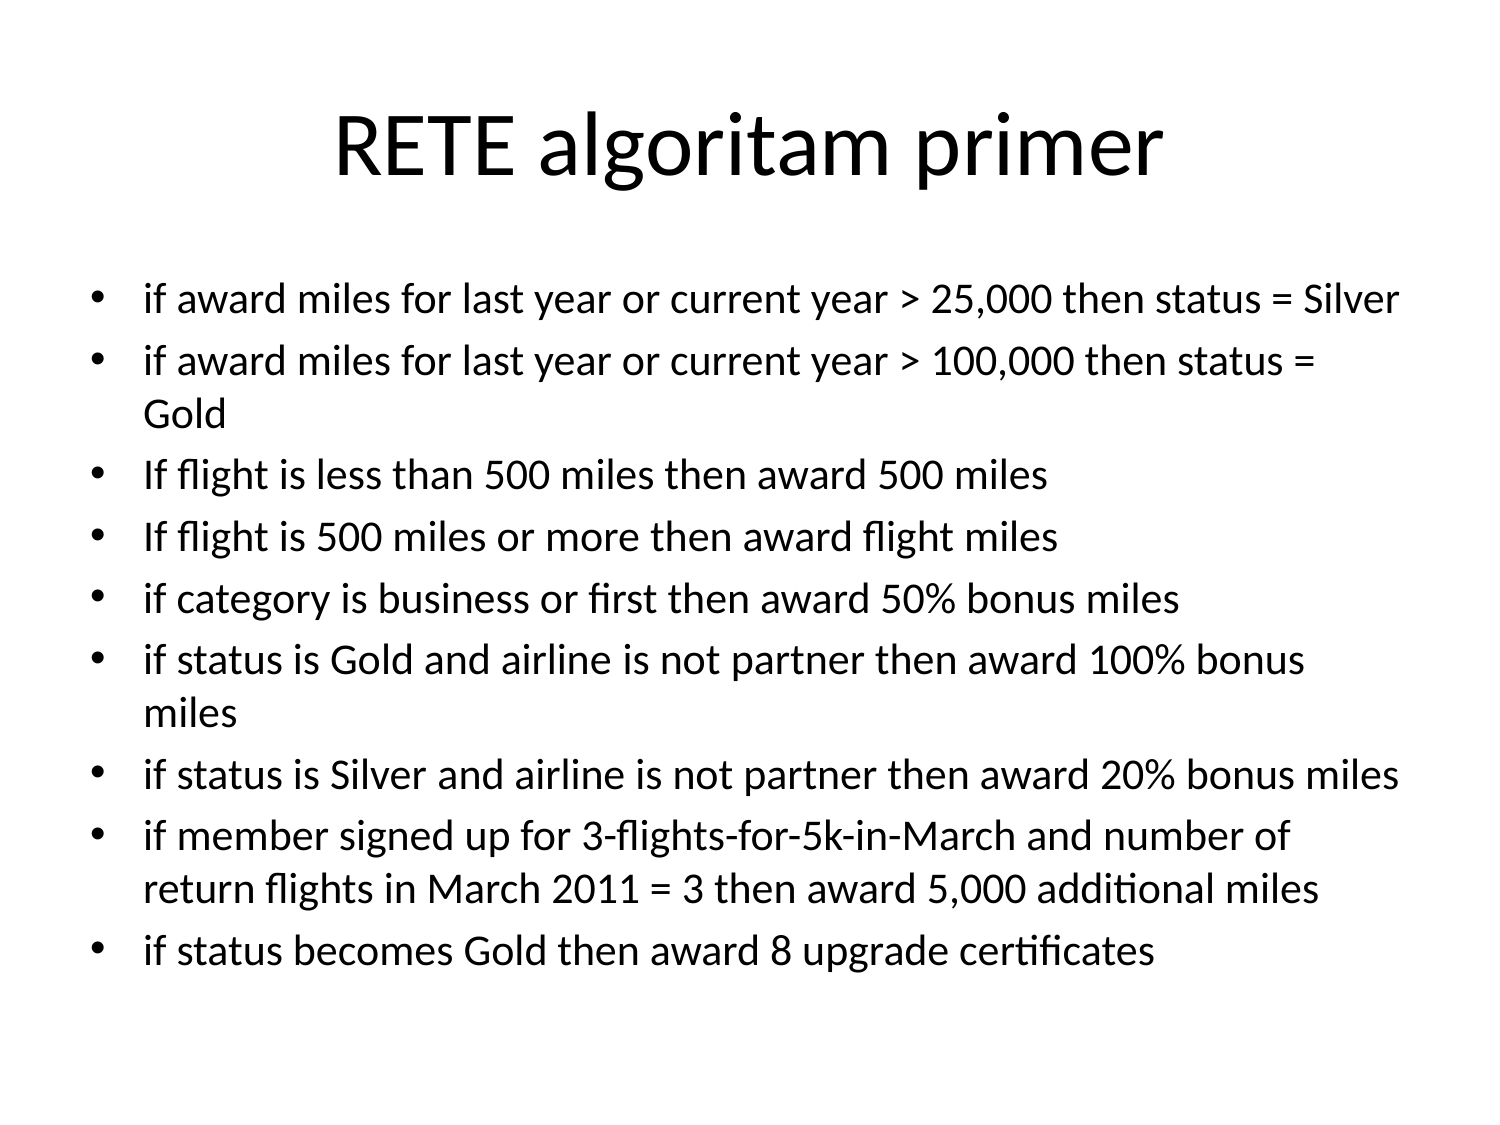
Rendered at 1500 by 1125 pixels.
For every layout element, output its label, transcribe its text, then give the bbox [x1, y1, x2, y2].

title RETE algoritam primer [75, 45, 1425, 233]
list if award miles for last year or current year > 25,000 then status = Silver if award miles for last year or current year > 100,000 then status = Gold If flight is less than 500 miles then award 500 miles If flight is 500 miles or more then award flight miles if category is business or first then award 50% bonus miles if status is Gold and airline is not partner then award 100% bonus miles if status is Silver and airline is not partner then award 20% bonus miles if member signed up for 3-flights-for-5k-in-March and number of return flights in March 2011 = 3 then award 5,000 additional miles if status becomes Gold then award 8 upgrade certificates [75, 262, 1425, 1005]
